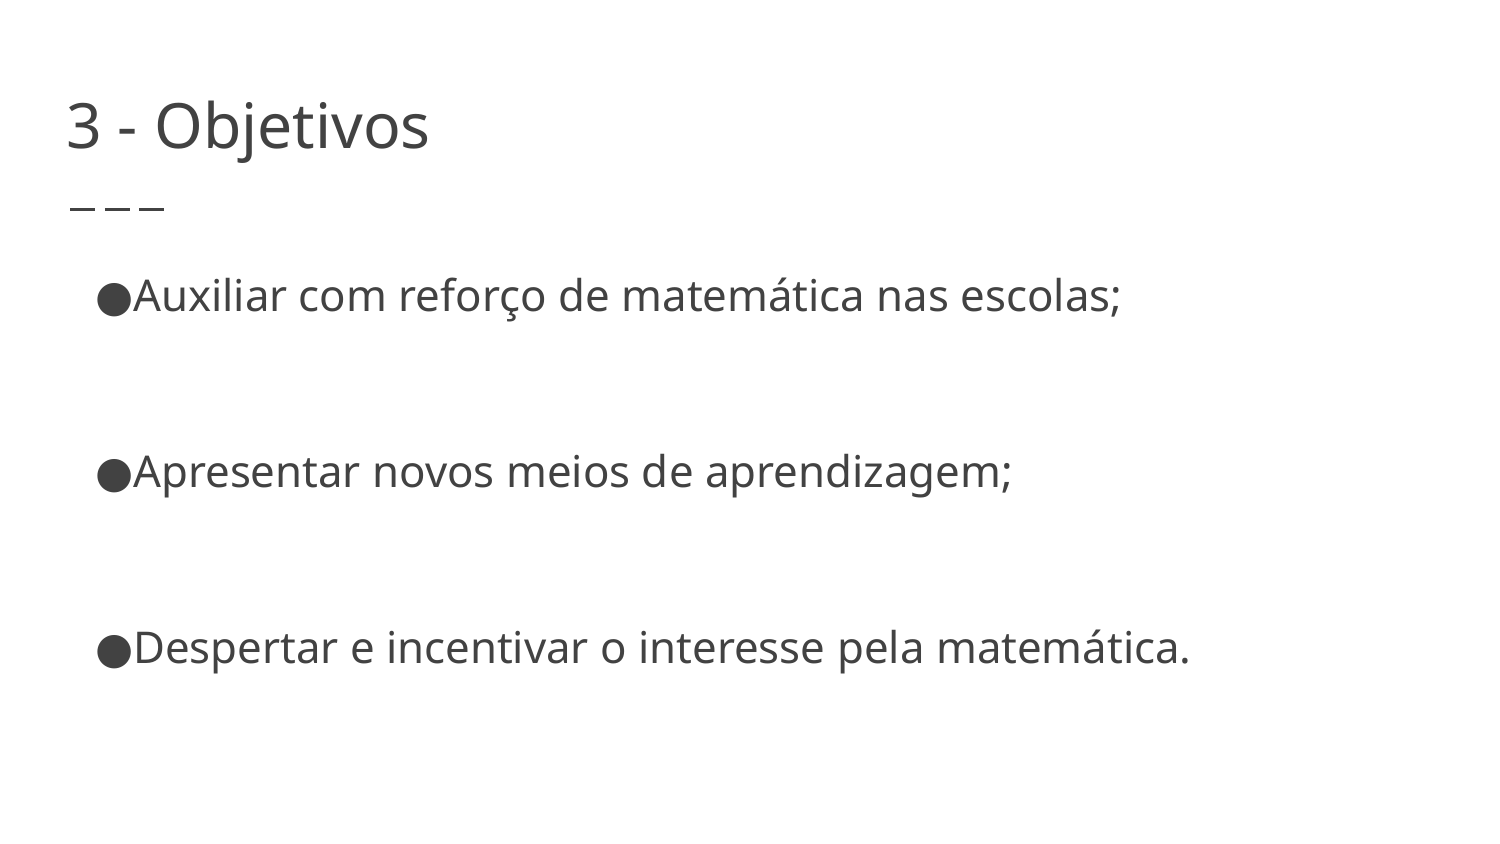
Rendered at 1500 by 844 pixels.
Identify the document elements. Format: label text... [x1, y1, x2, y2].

list Auxiliar com reforço de matemática nas escolas; Apresentar novos meios de aprendizagem; Despertar e incentivar o interesse pela matemática. [51, 240, 1449, 750]
title 3 - Objetivos [51, 61, 1449, 182]
